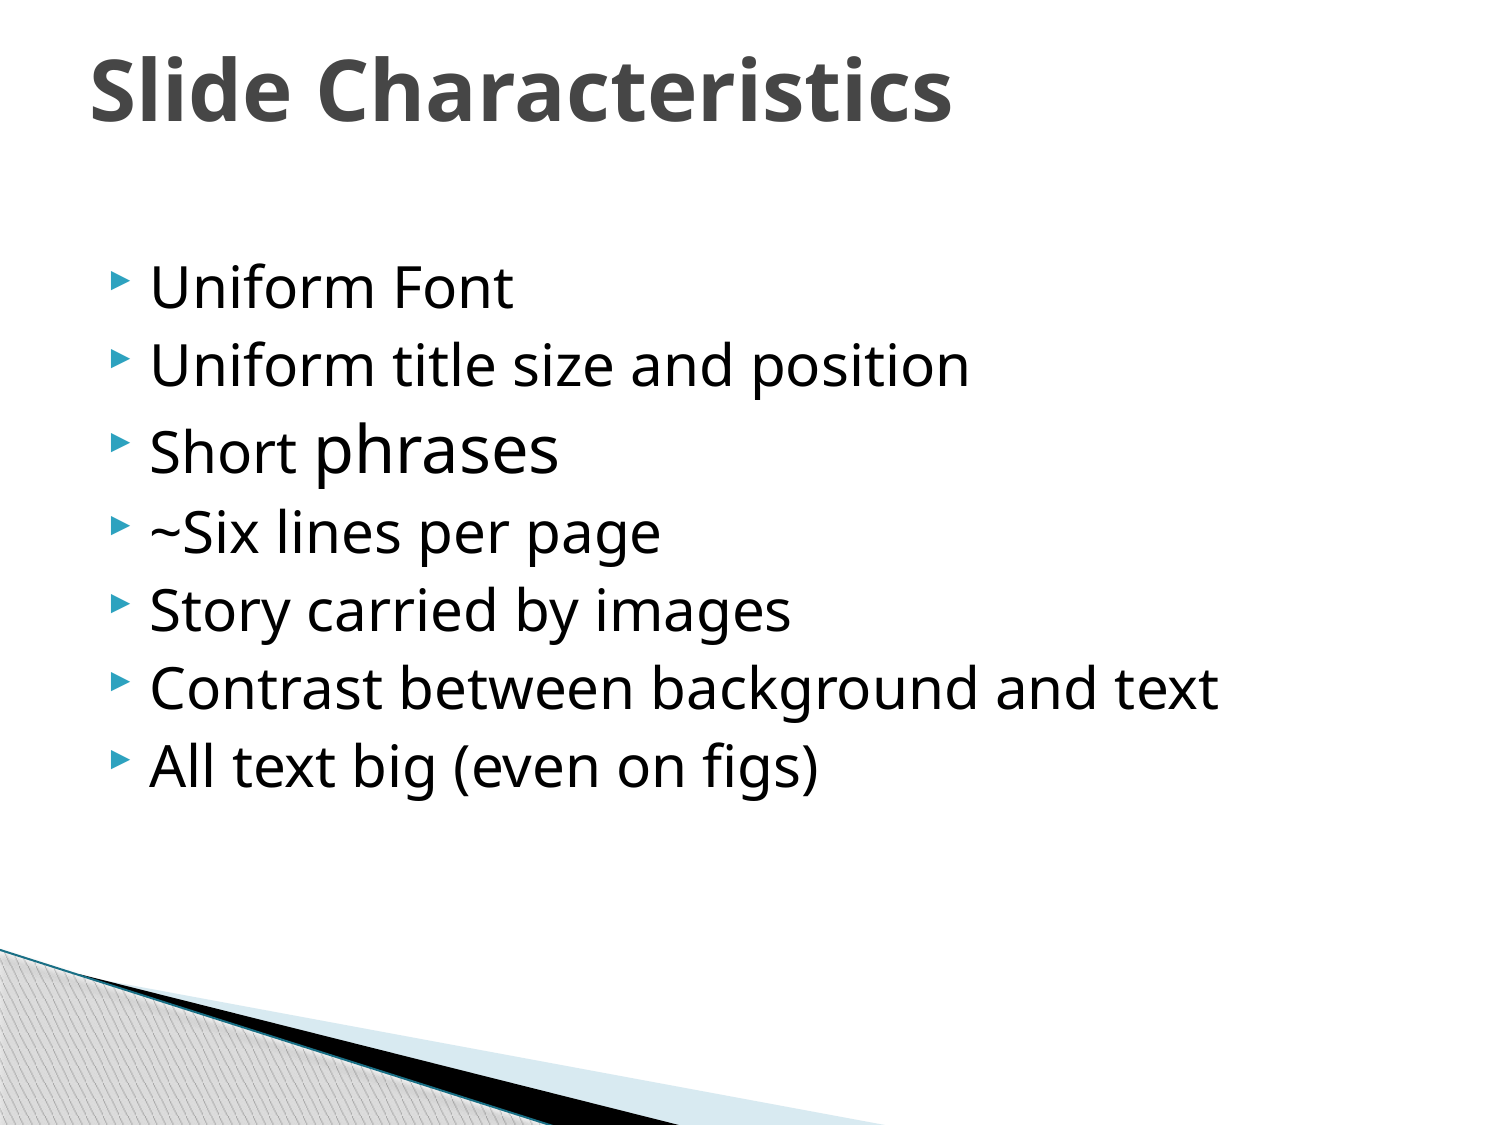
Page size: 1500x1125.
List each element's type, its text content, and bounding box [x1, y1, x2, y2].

title Slide Characteristics [75, 0, 1425, 175]
list Uniform Font Uniform title size and position Short phrases ~Six lines per page Story carried by images Contrast between background and text All text big (even on figs) [75, 243, 1425, 986]
